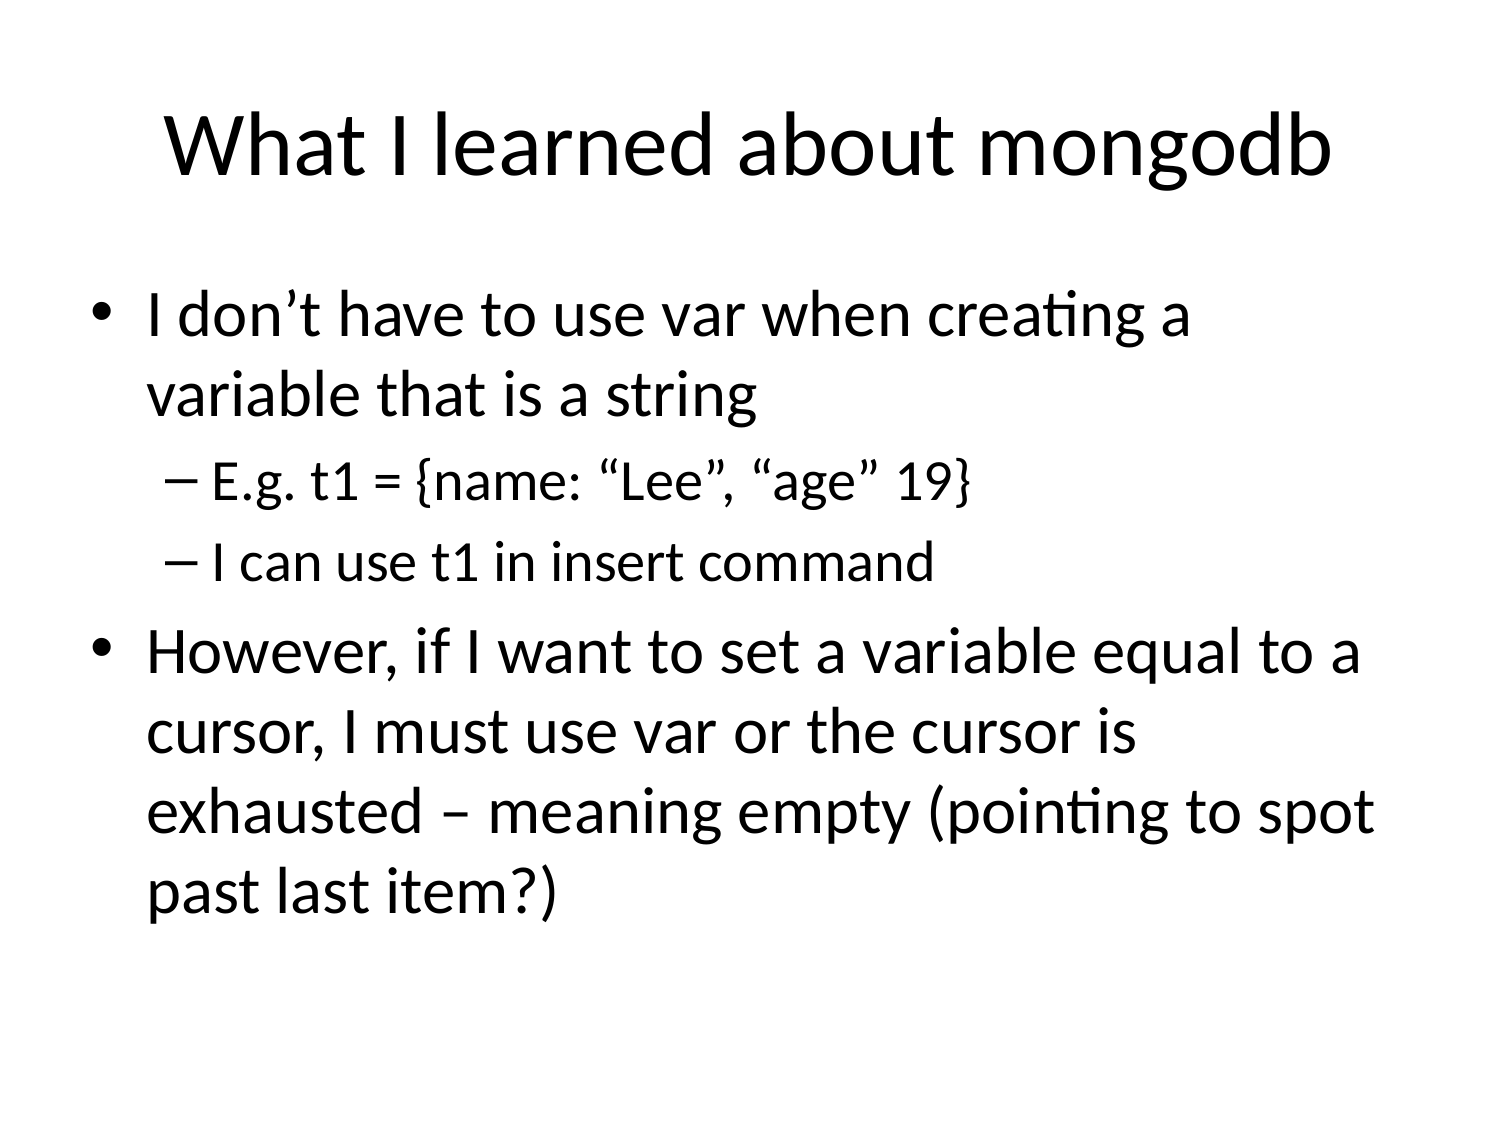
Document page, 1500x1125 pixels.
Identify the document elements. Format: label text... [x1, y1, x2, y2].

list I don’t have to use var when creating a variable that is a string E.g. t1 = {name: “Lee”, “age” 19} I can use t1 in insert command However, if I want to set a variable equal to a cursor, I must use var or the cursor is exhausted – meaning empty (pointing to spot past last item?) [75, 262, 1425, 1005]
title What I learned about mongodb [75, 45, 1425, 233]
